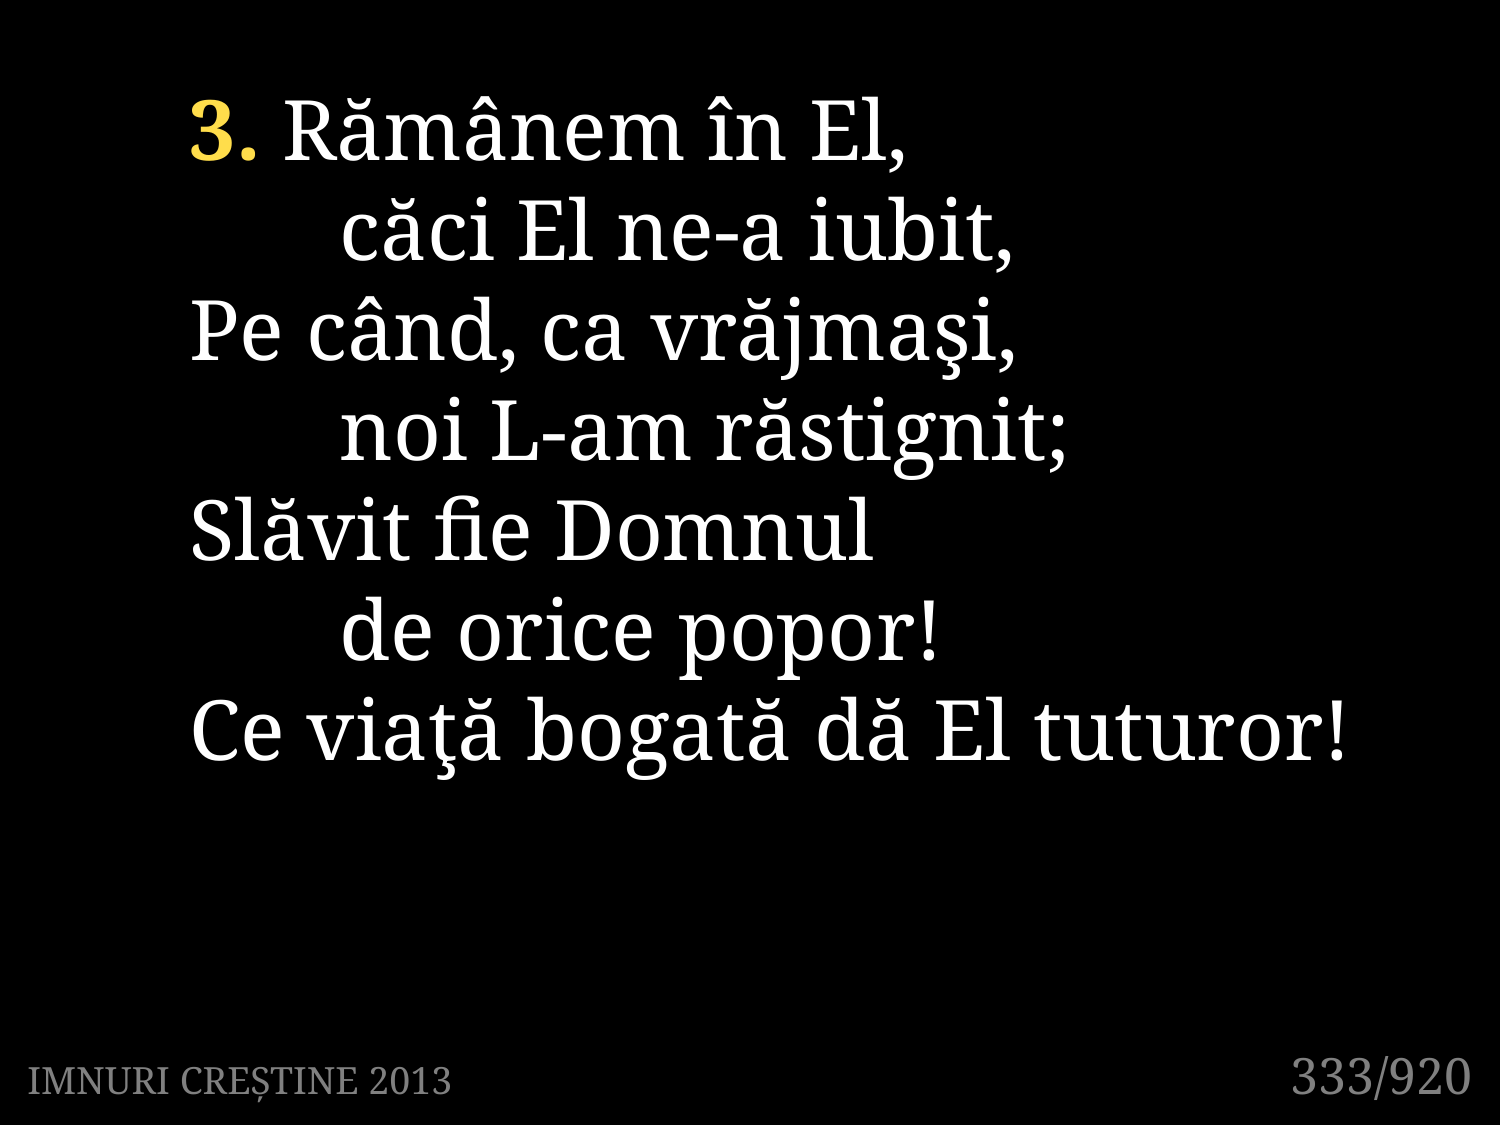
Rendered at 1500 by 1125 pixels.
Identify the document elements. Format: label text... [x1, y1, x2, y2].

text_box 3. Rămânem în El, căci El ne-a iubit, Pe când, ca vrăjmaşi, noi L-am răstignit; Slăvit fie Domnul de orice popor! Ce viaţă bogată dă El tuturor! [174, 70, 1500, 785]
text_box 333/920 [637, 1037, 1488, 1113]
text_box IMNURI CREȘTINE 2013 [12, 1049, 637, 1110]
